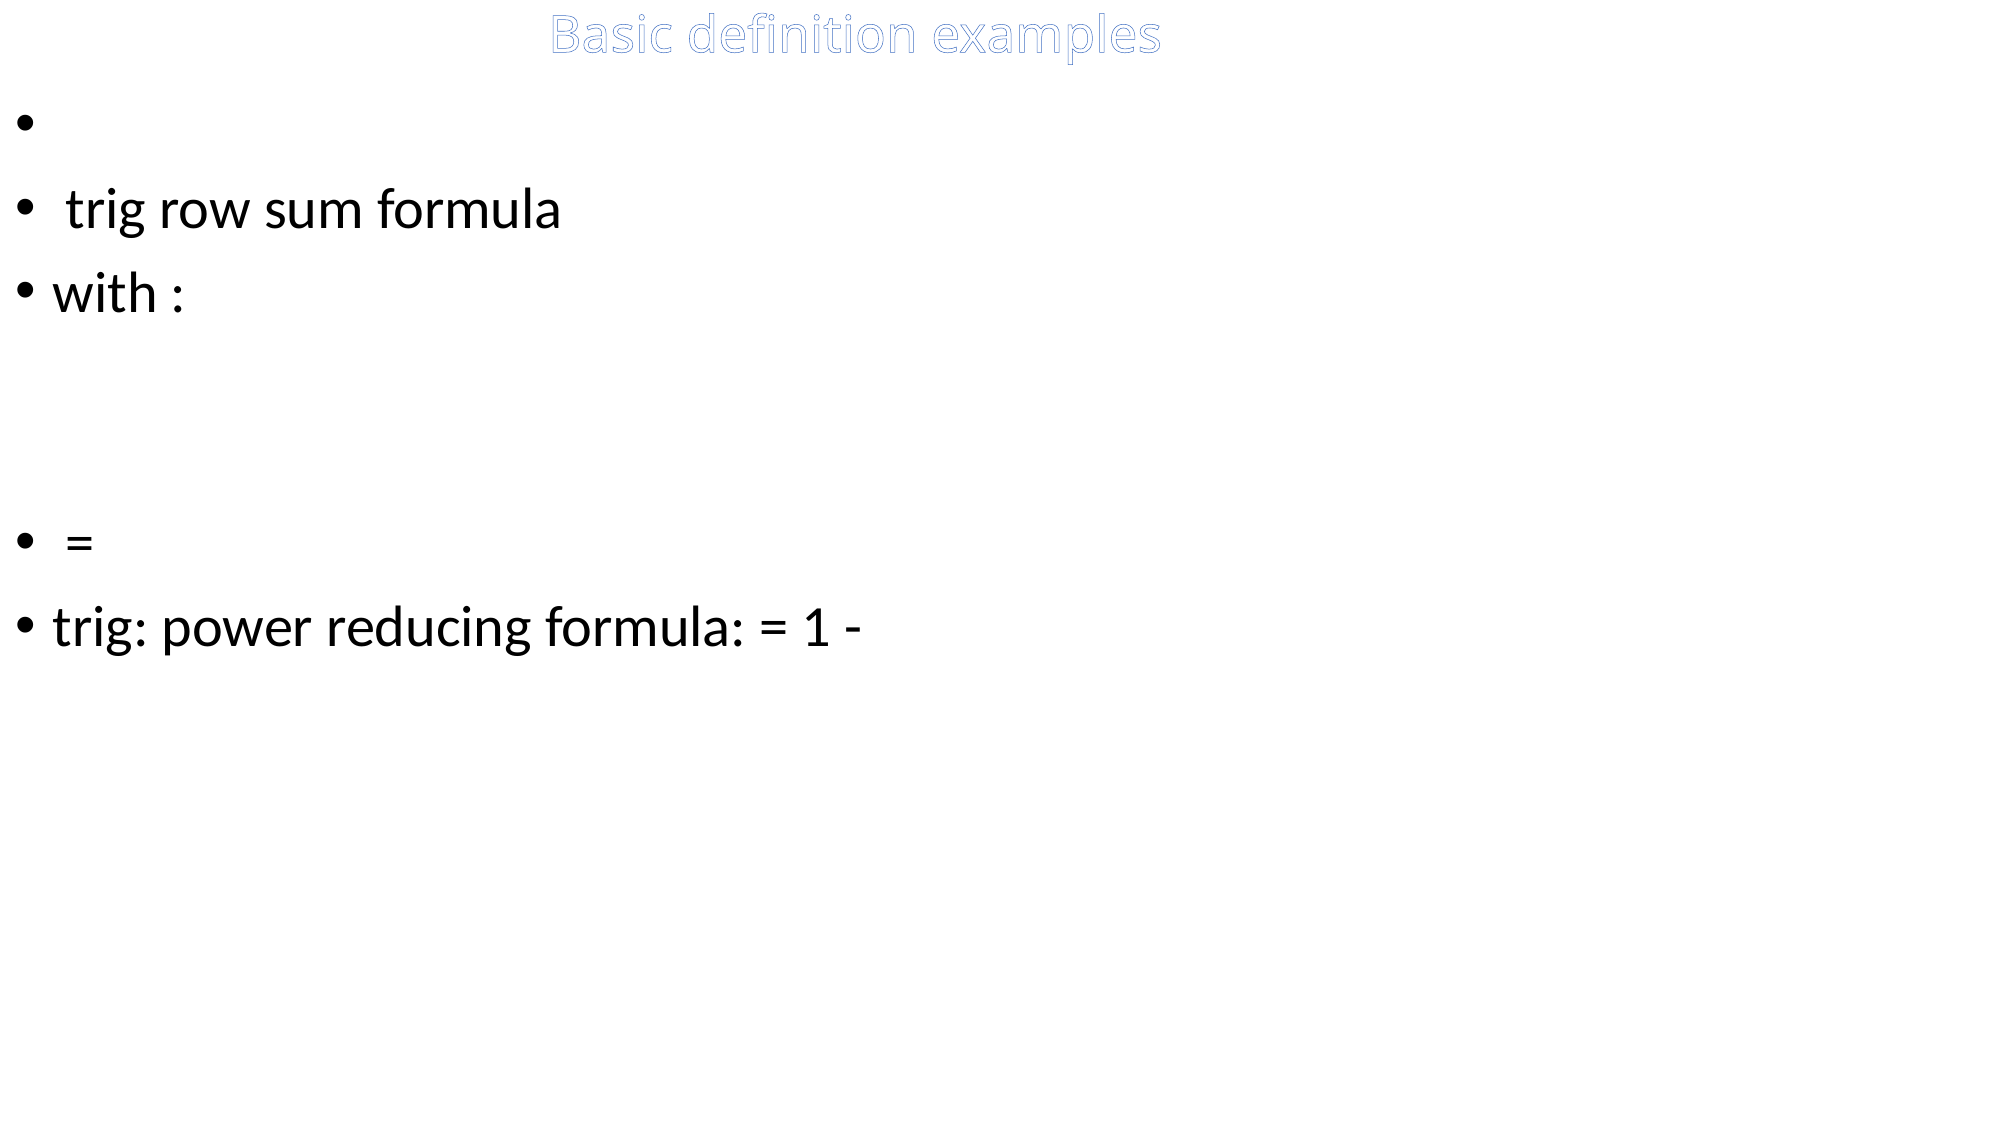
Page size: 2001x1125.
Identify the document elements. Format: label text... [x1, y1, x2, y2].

title Basic definition examples [0, 0, 1725, 72]
